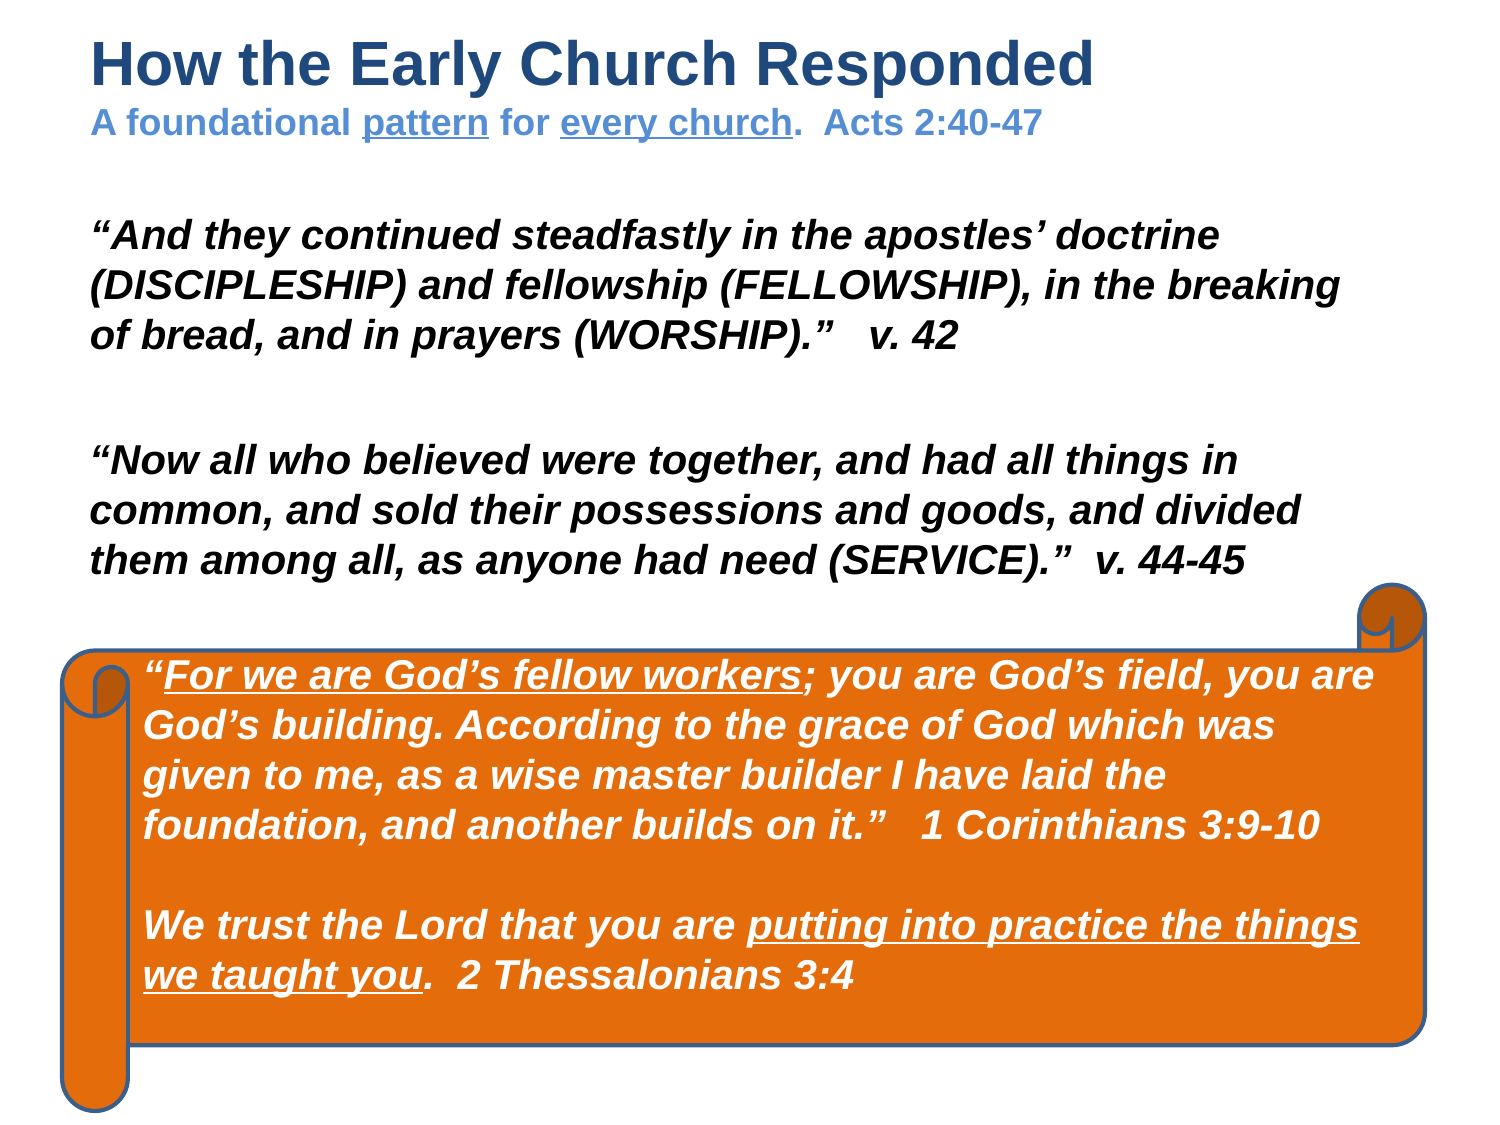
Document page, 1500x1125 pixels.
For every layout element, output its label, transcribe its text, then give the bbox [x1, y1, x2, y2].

text_box “Now all who believed were together, and had all things in common, and sold their possessions and goods, and divided them among all, as anyone had need (SERVICE).” v. 44-45 [74, 425, 1388, 591]
title How the Early Church Responded A foundational pattern for every church. Acts 2:40-47 [75, 13, 1425, 152]
text_box “For we are God’s fellow workers; you are God’s field, you are God’s building. According to the grace of God which was given to me, as a wise master builder I have laid the foundation, and another builds on it.” 1 Corinthians 3:9-10 We trust the Lord that you are putting into practice the things we taught you. 2 Thessalonians 3:4 [59, 582, 1428, 1114]
text_box “And they continued steadfastly in the apostles’ doctrine (DISCIPLESHIP) and fellowship (FELLOWSHIP), in the breaking of bread, and in prayers (WORSHIP).” v. 42 [75, 200, 1388, 365]
